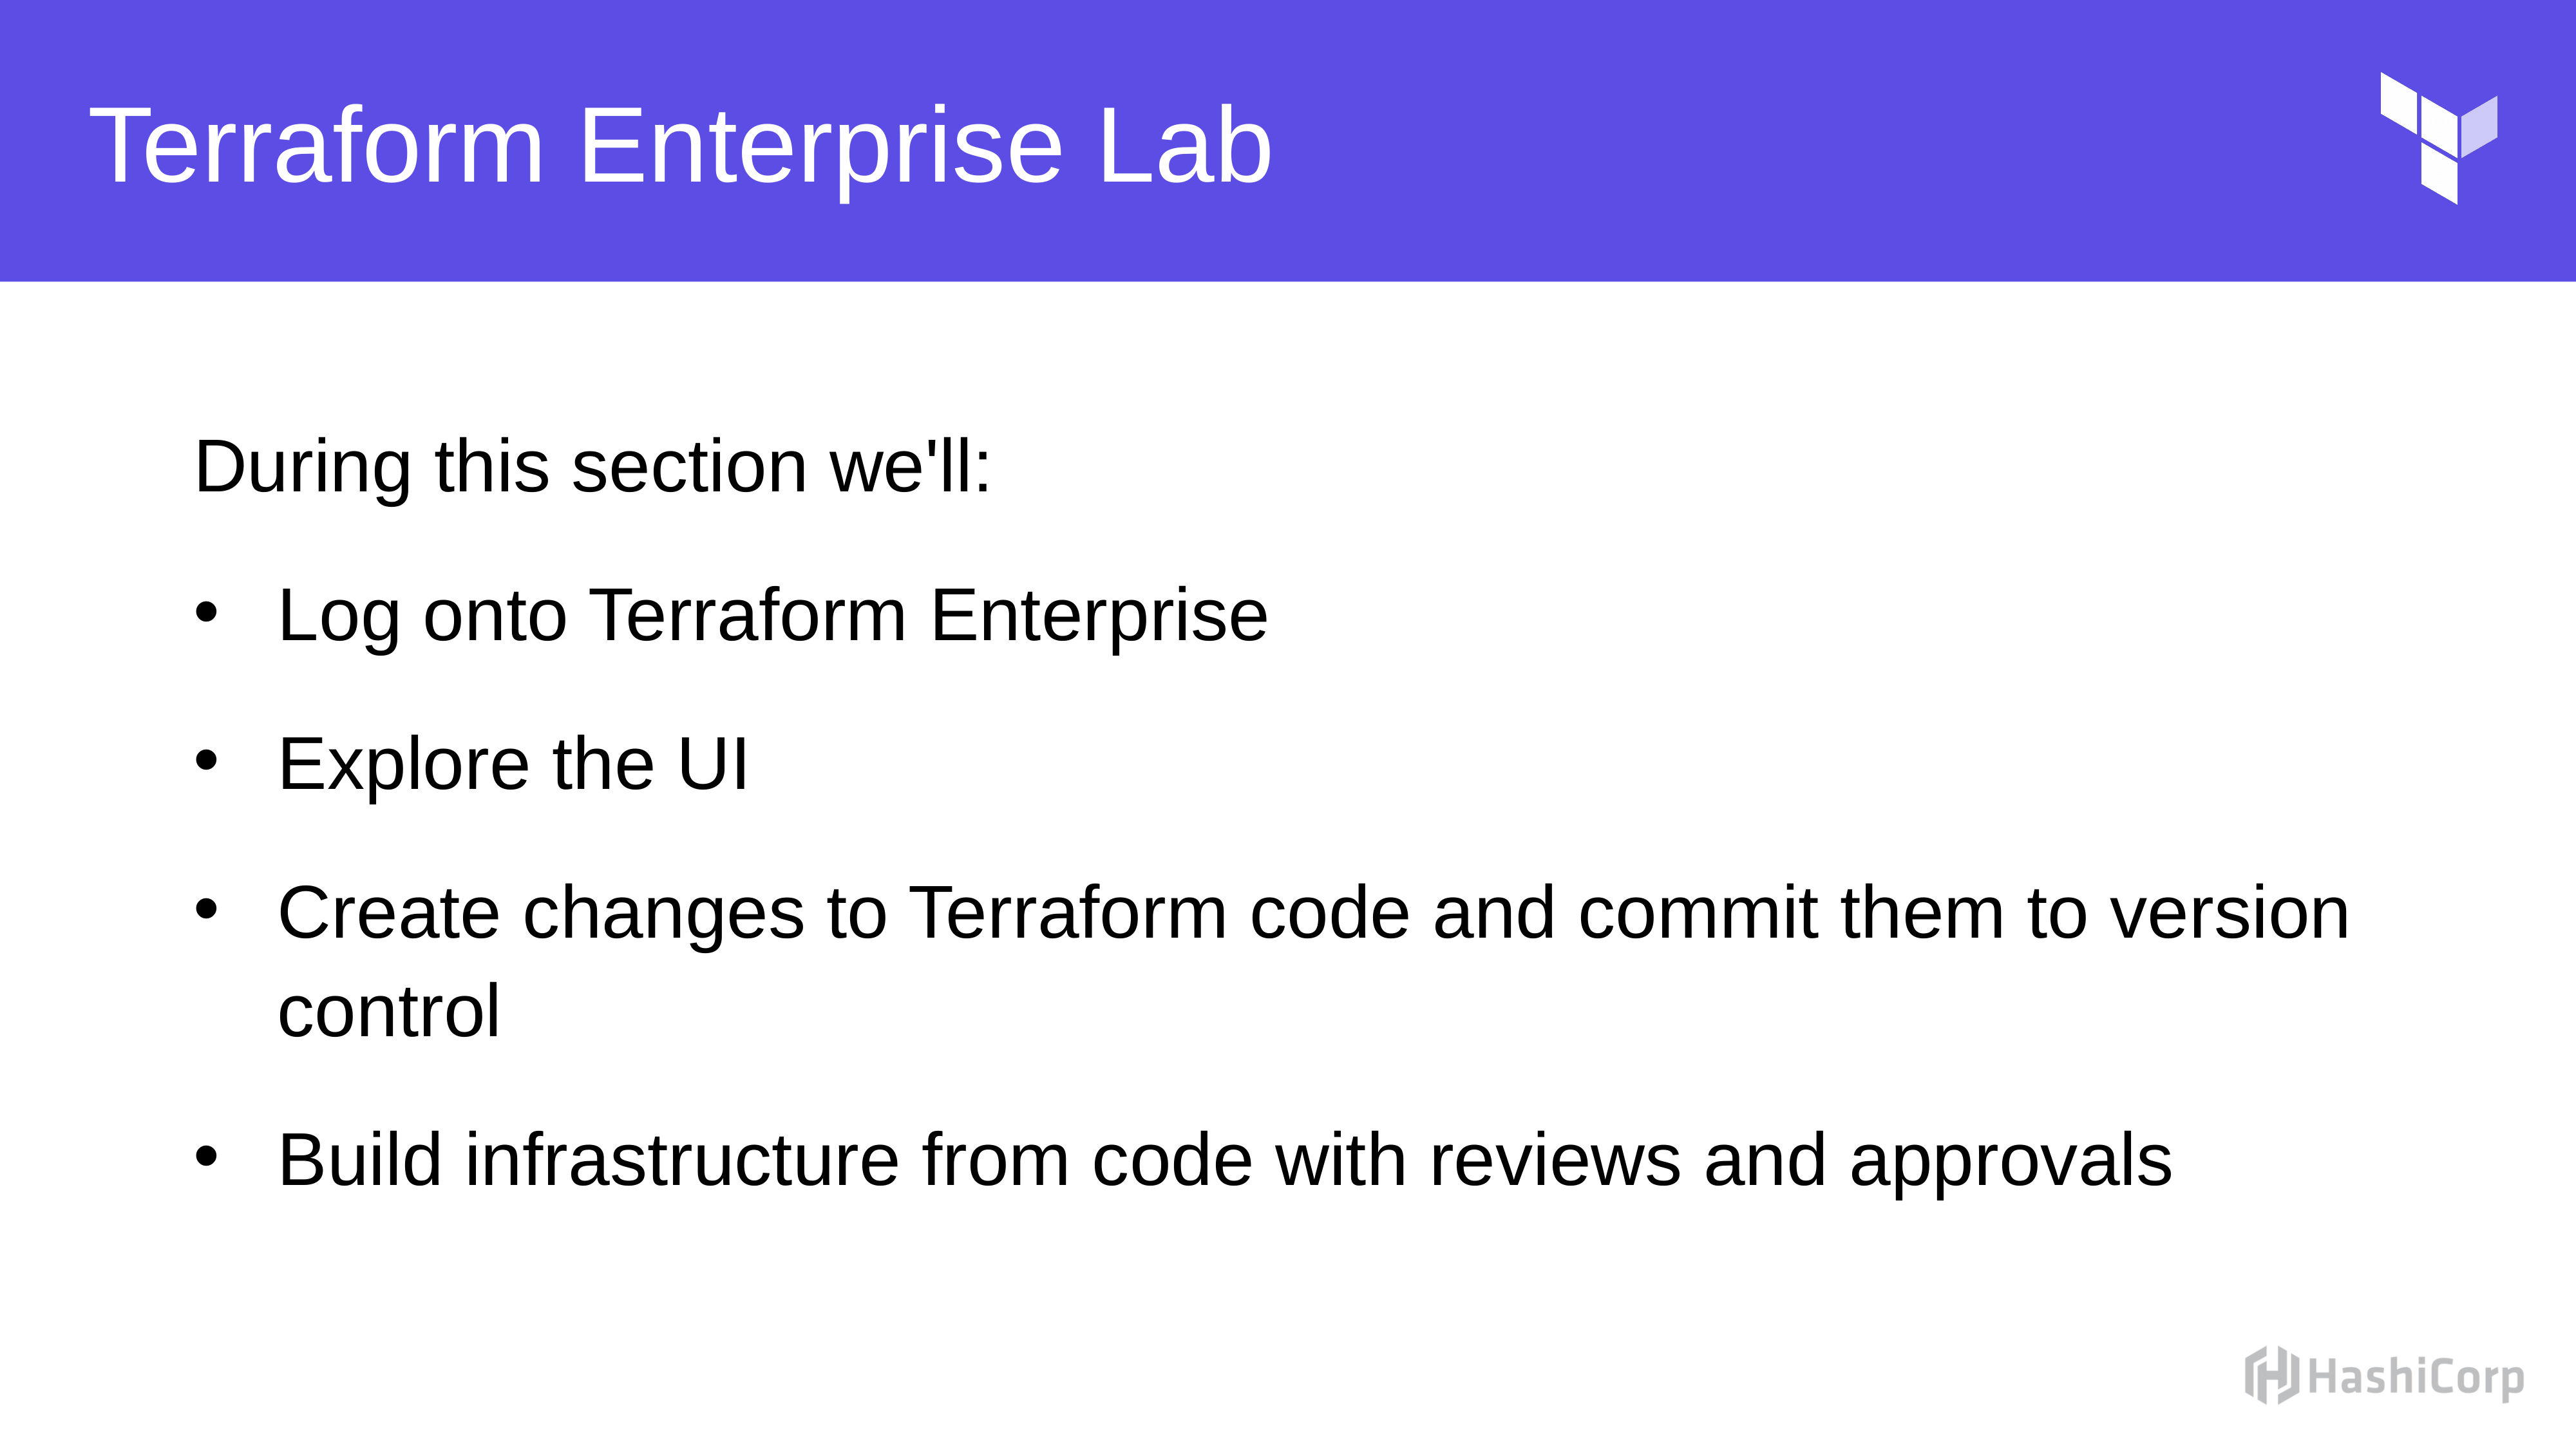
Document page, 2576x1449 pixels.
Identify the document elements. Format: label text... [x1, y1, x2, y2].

title Terraform Enterprise Lab [82, 39, 2313, 240]
picture [2381, 71, 2498, 207]
list During this section we'll: Log onto Terraform Enterprise Explore the UI Create changes to Terraform code and commit them to version control Build infrastructure from code with reviews and approvals [187, 402, 2389, 1208]
